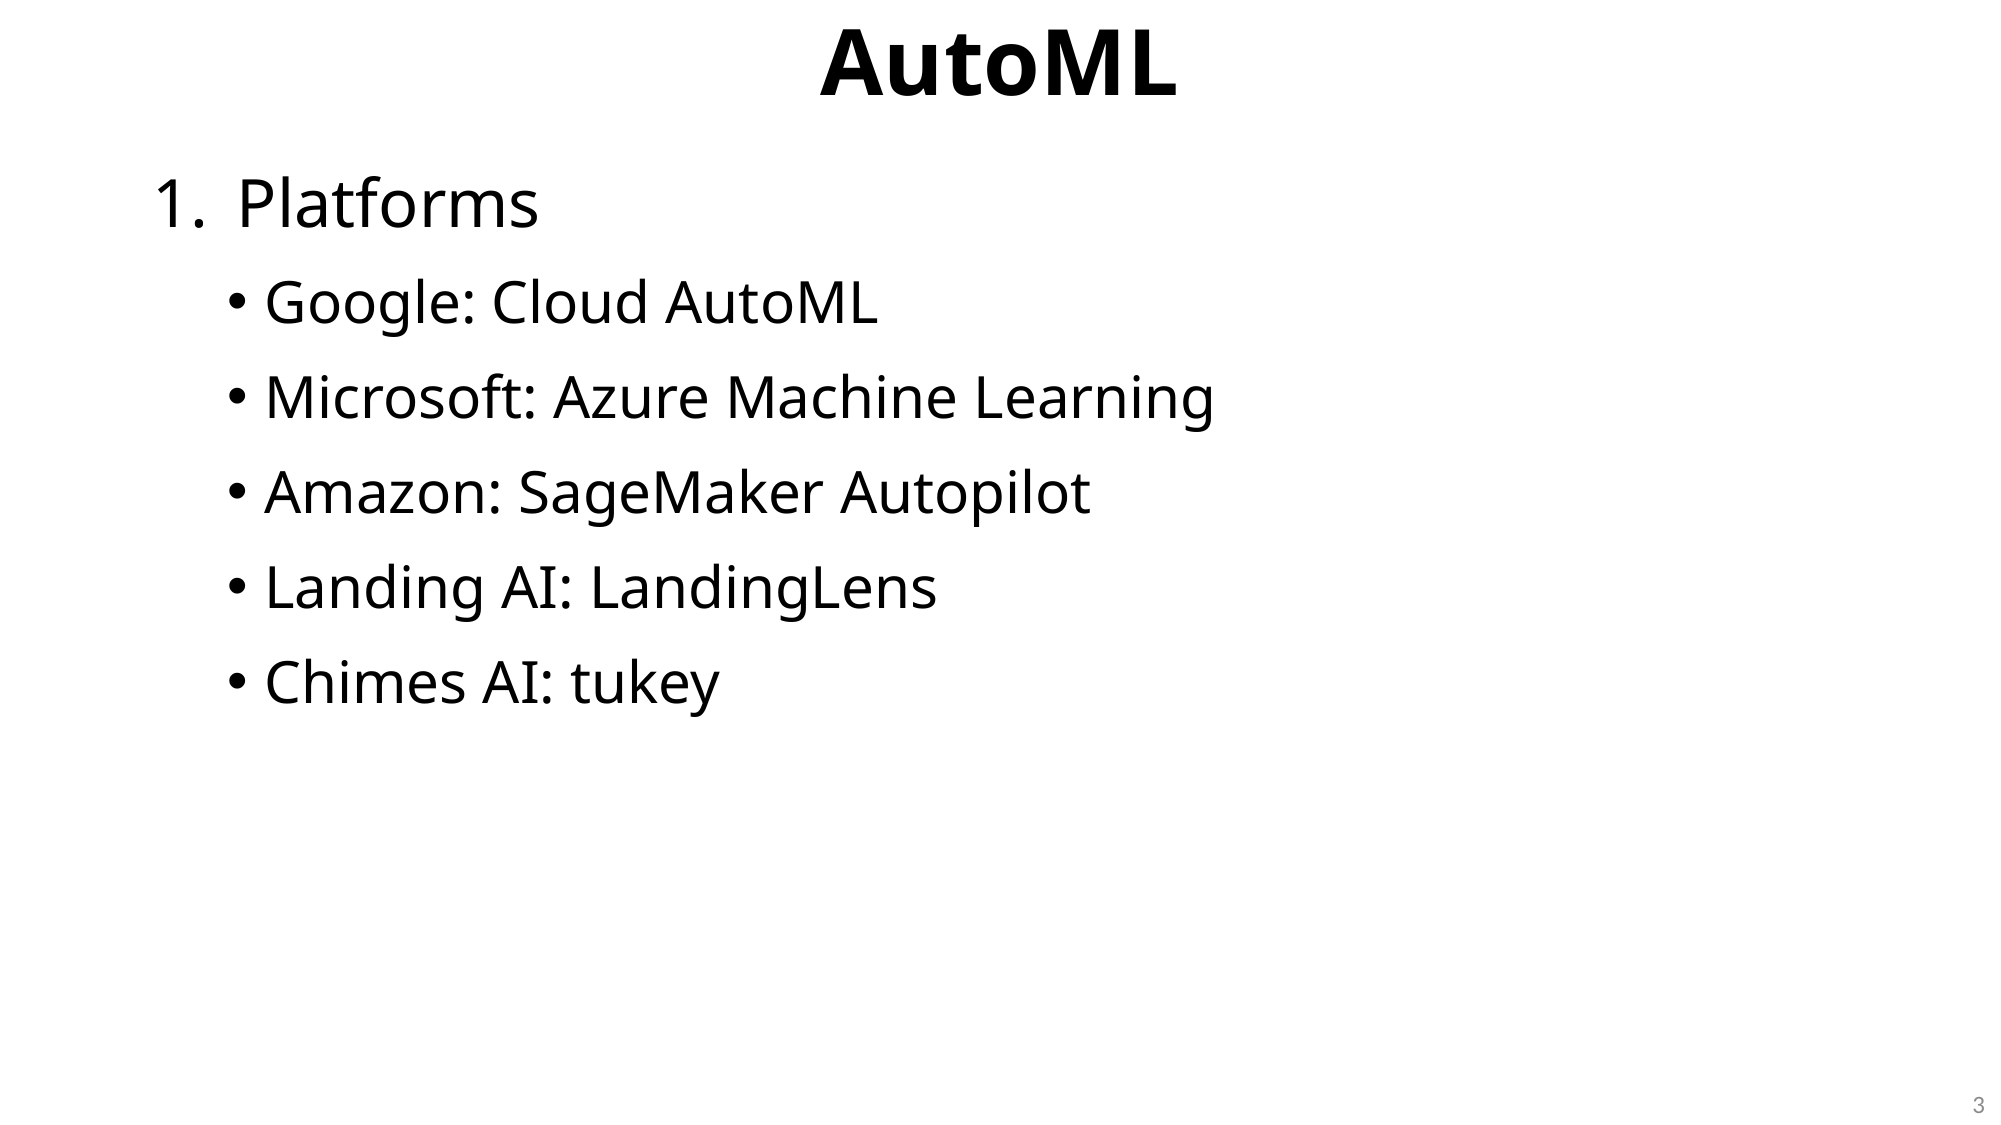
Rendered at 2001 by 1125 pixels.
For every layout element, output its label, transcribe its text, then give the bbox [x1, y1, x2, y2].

text_box AutoML [0, 0, 2000, 123]
slide_number 3 [1879, 1060, 2000, 1125]
text_box Platforms Google: Cloud AutoML Microsoft: Azure Machine Learning Amazon: SageMaker Autopilot Landing AI: LandingLens Chimes AI: tukey [137, 152, 1863, 1089]
